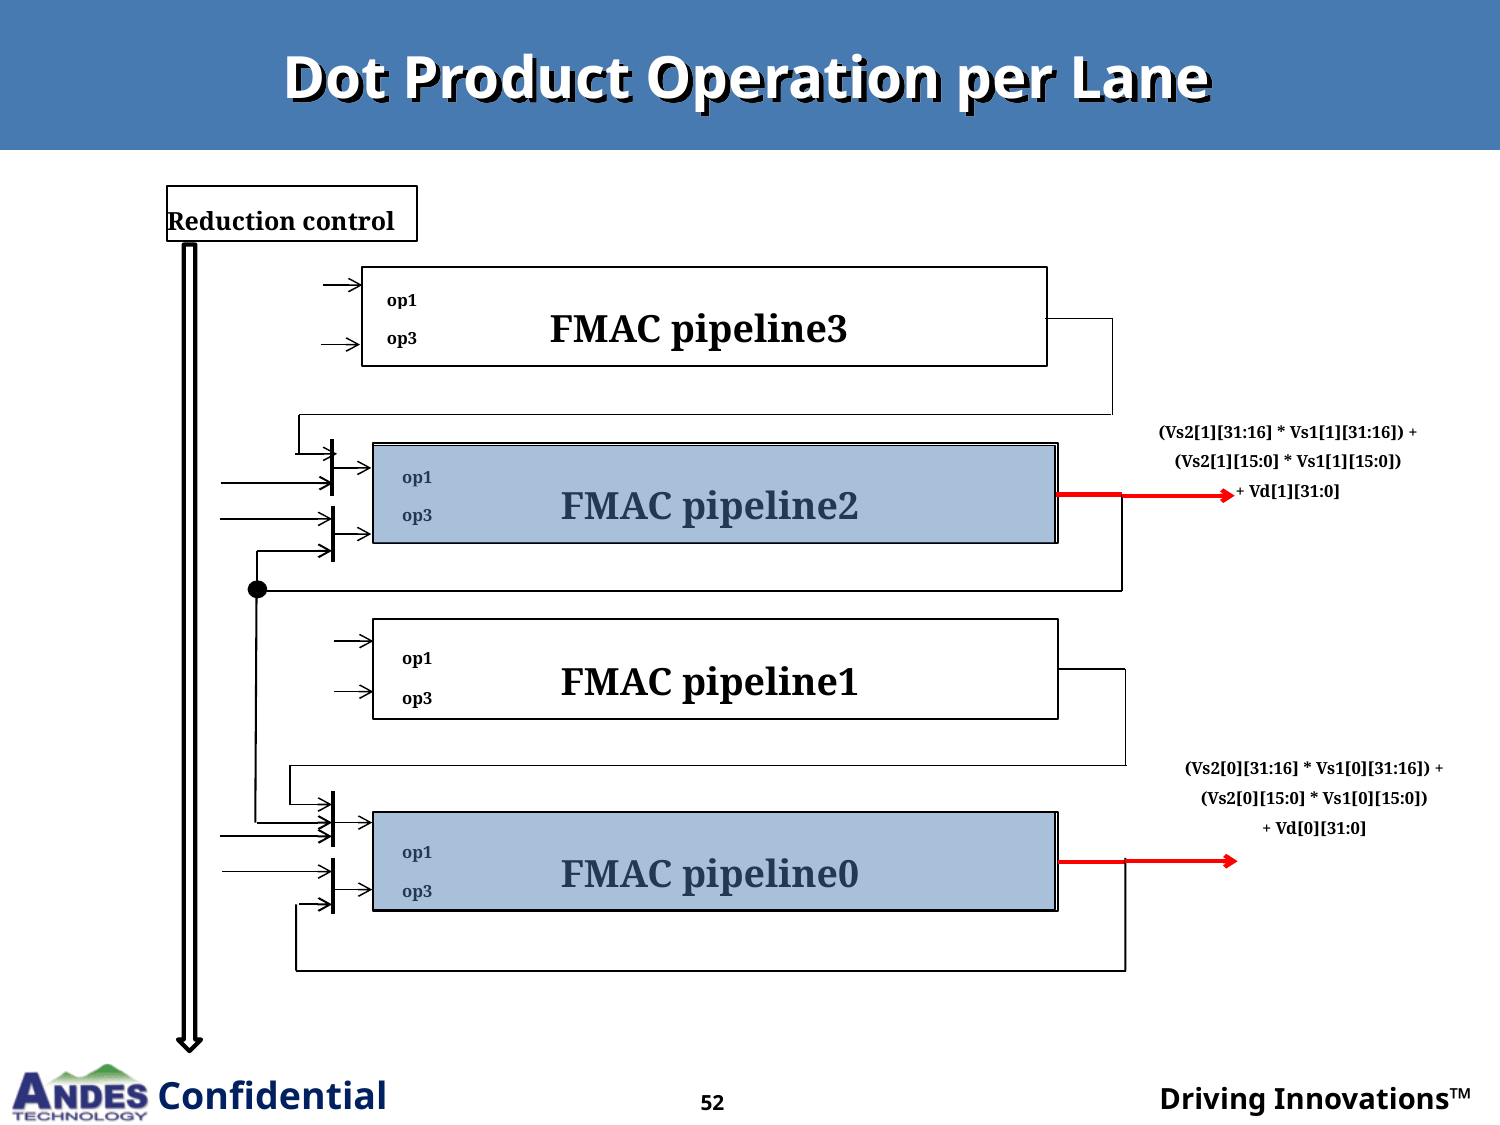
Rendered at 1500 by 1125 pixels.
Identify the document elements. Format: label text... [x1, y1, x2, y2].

text_box [0, 0, 1500, 74]
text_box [107, 183, 1370, 1052]
text_box (Vs2[0][31:16] * Vs1[0][31:16]) + (Vs2[0][15:0] * Vs1[0][15:0]) + Vd[0][31:0] [1375, 798, 1463, 847]
picture [0, 1063, 163, 1123]
text_box (Vs2[1][31:16] * Vs1[1][31:16]) + (Vs2[1][15:0] * Vs1[1][15:0]) + Vd[1][31:0] [1375, 462, 1437, 511]
title Dot Product Operation per Lane [32, 76, 1461, 125]
